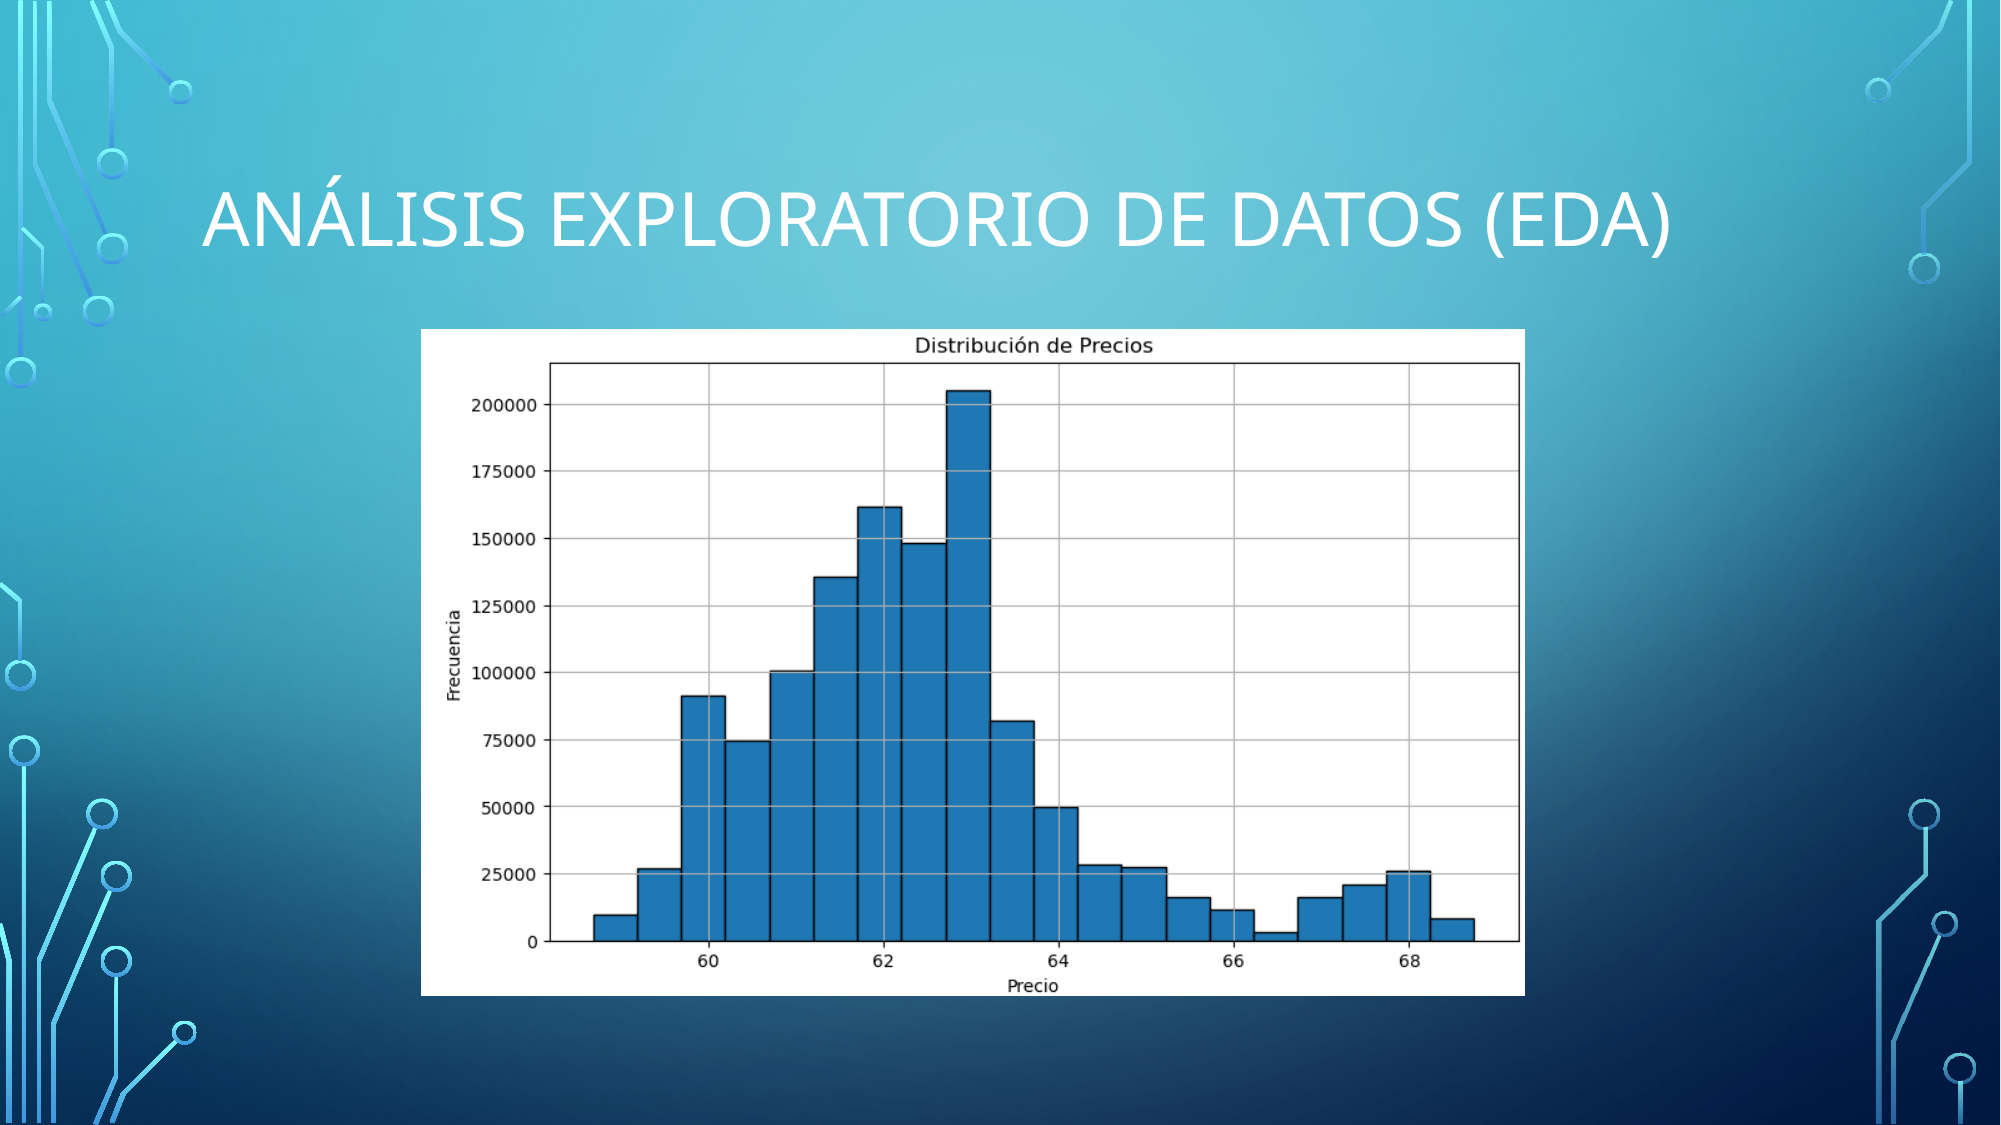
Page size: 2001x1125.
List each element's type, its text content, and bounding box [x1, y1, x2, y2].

picture [420, 329, 1526, 996]
title Análisis Exploratorio de Datos (EDA) [187, 101, 1813, 344]
